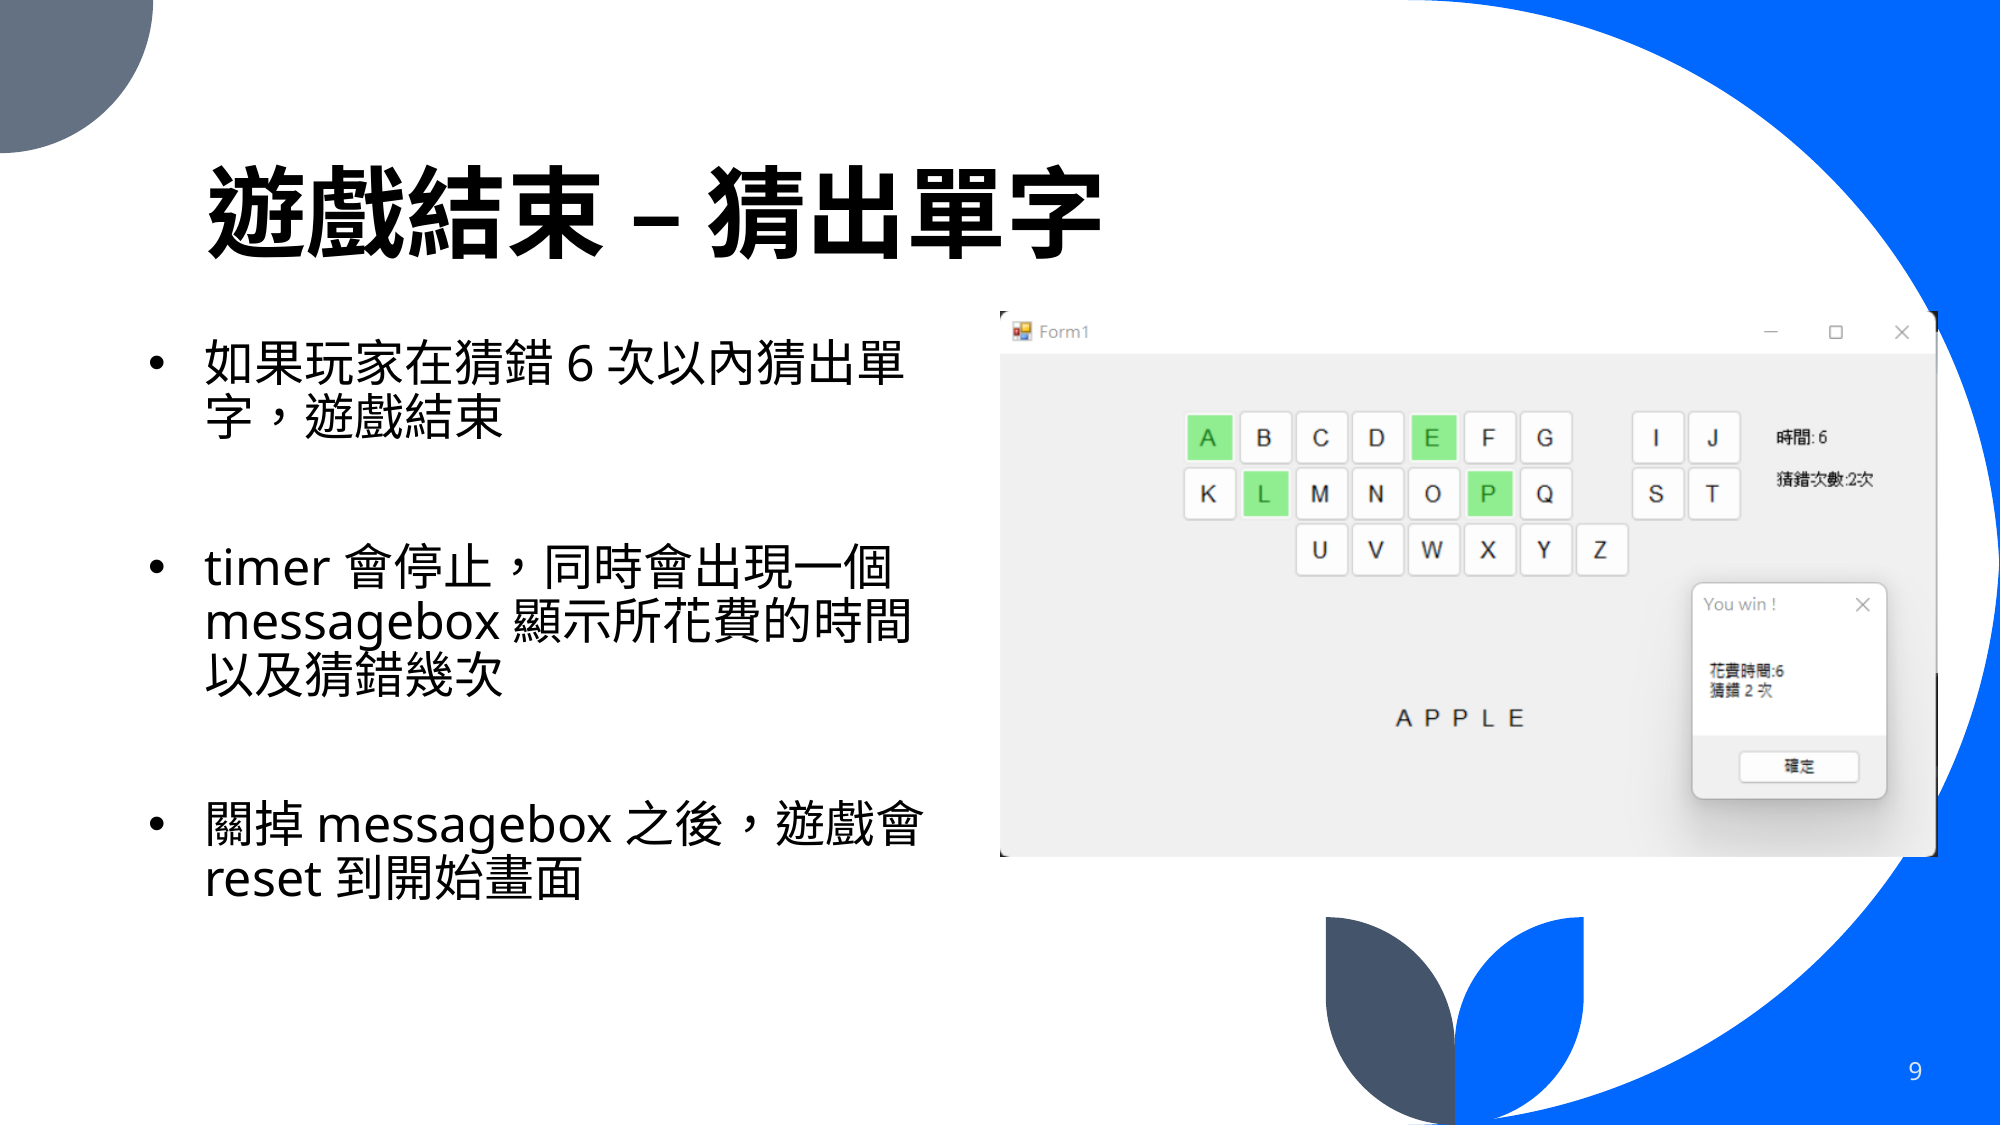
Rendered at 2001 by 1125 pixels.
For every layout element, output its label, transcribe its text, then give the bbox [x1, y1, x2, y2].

title 遊戲結束 – 猜出單字 [191, 62, 1796, 280]
picture [1000, 311, 1938, 857]
list 如果玩家在猜錯6次以內猜出單字，遊戲結束 timer會停止，同時會出現一個messagebox顯示所花費的時間以及猜錯幾次 關掉messagebox之後，遊戲會reset到開始畫面 [133, 330, 968, 813]
slide_number 9 [1665, 1042, 1938, 1103]
